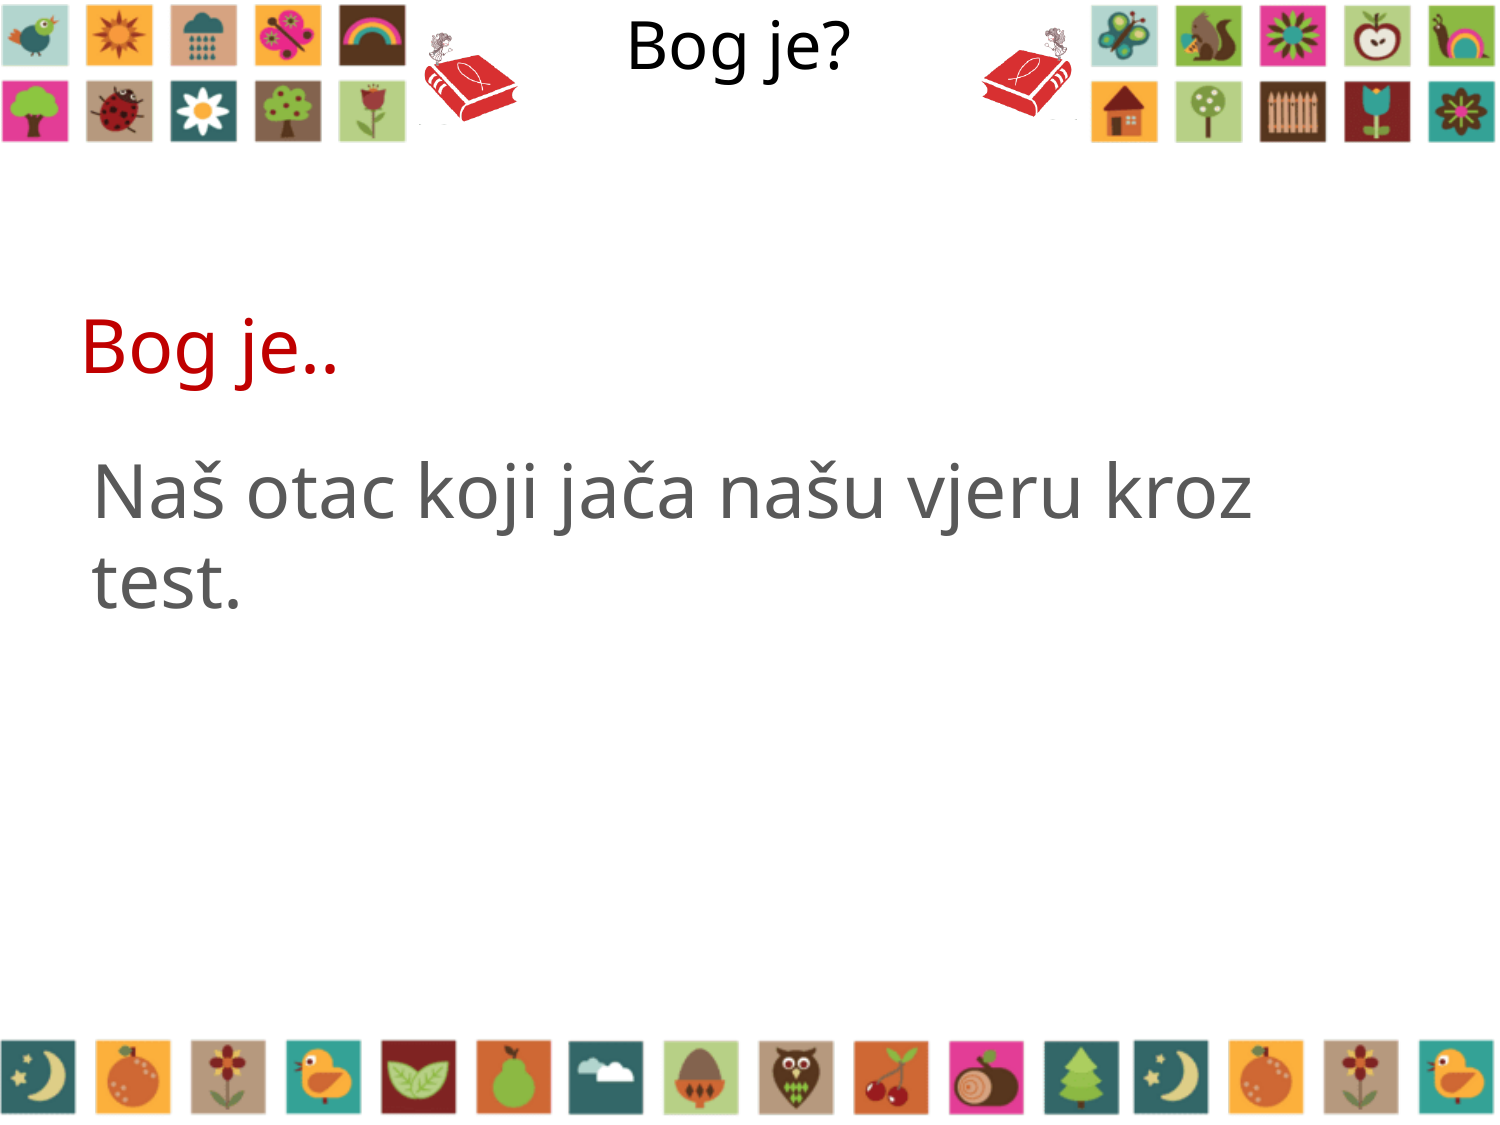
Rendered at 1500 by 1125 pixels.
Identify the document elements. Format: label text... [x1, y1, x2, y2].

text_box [0, 1028, 1500, 1118]
picture [0, 3, 550, 150]
text_box Naš otac koji jača našu vjeru kroz test. [76, 436, 1424, 632]
text_box Bog je? [414, 0, 1080, 91]
picture [950, 3, 1500, 150]
text_box Bog je.. [64, 290, 1412, 396]
